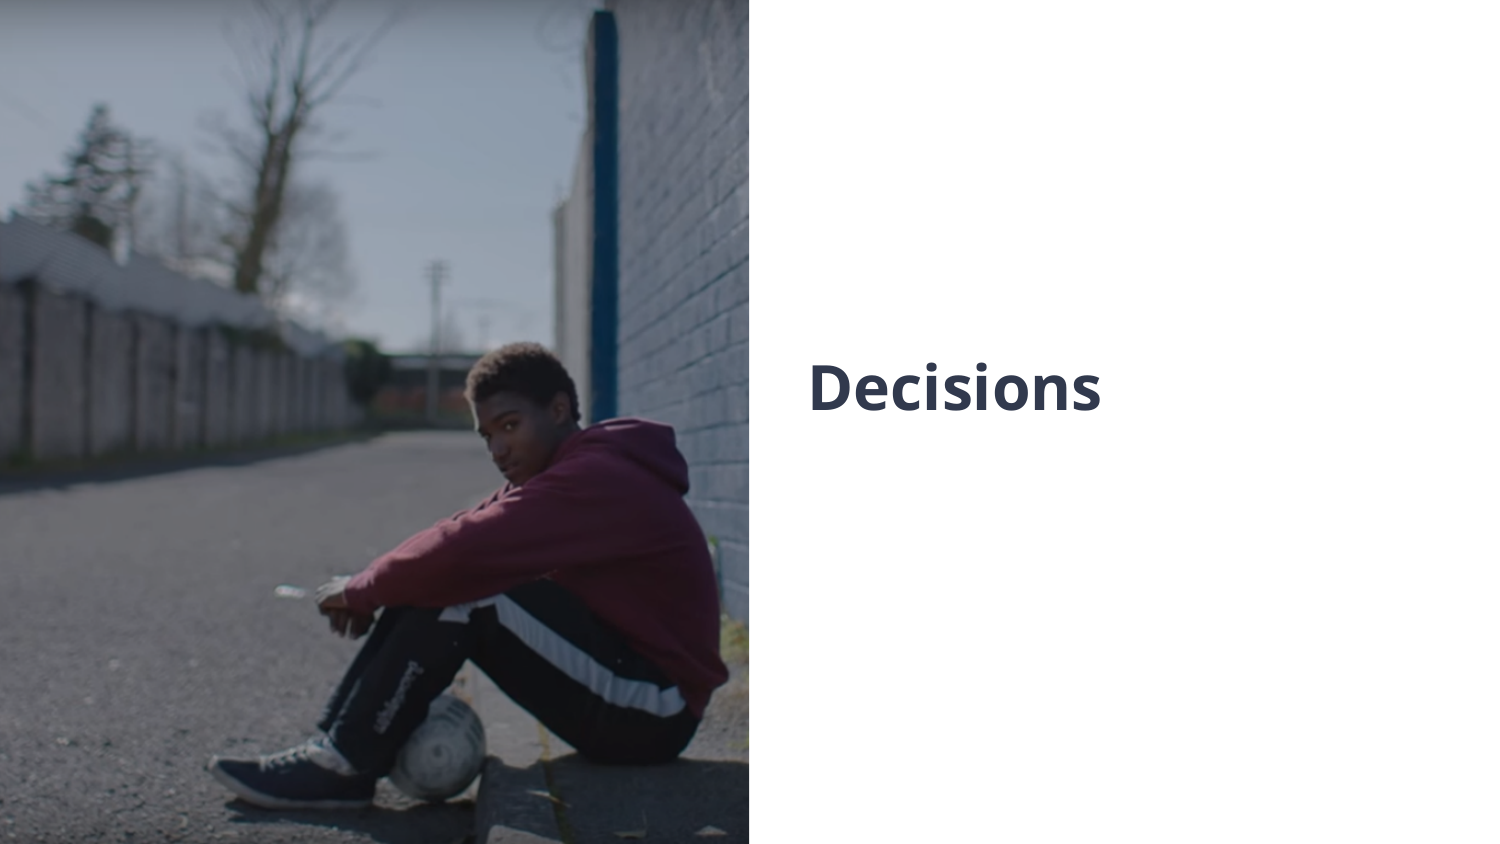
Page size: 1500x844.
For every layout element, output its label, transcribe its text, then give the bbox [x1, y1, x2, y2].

list Decisions [792, 160, 1455, 683]
picture [0, 0, 750, 844]
